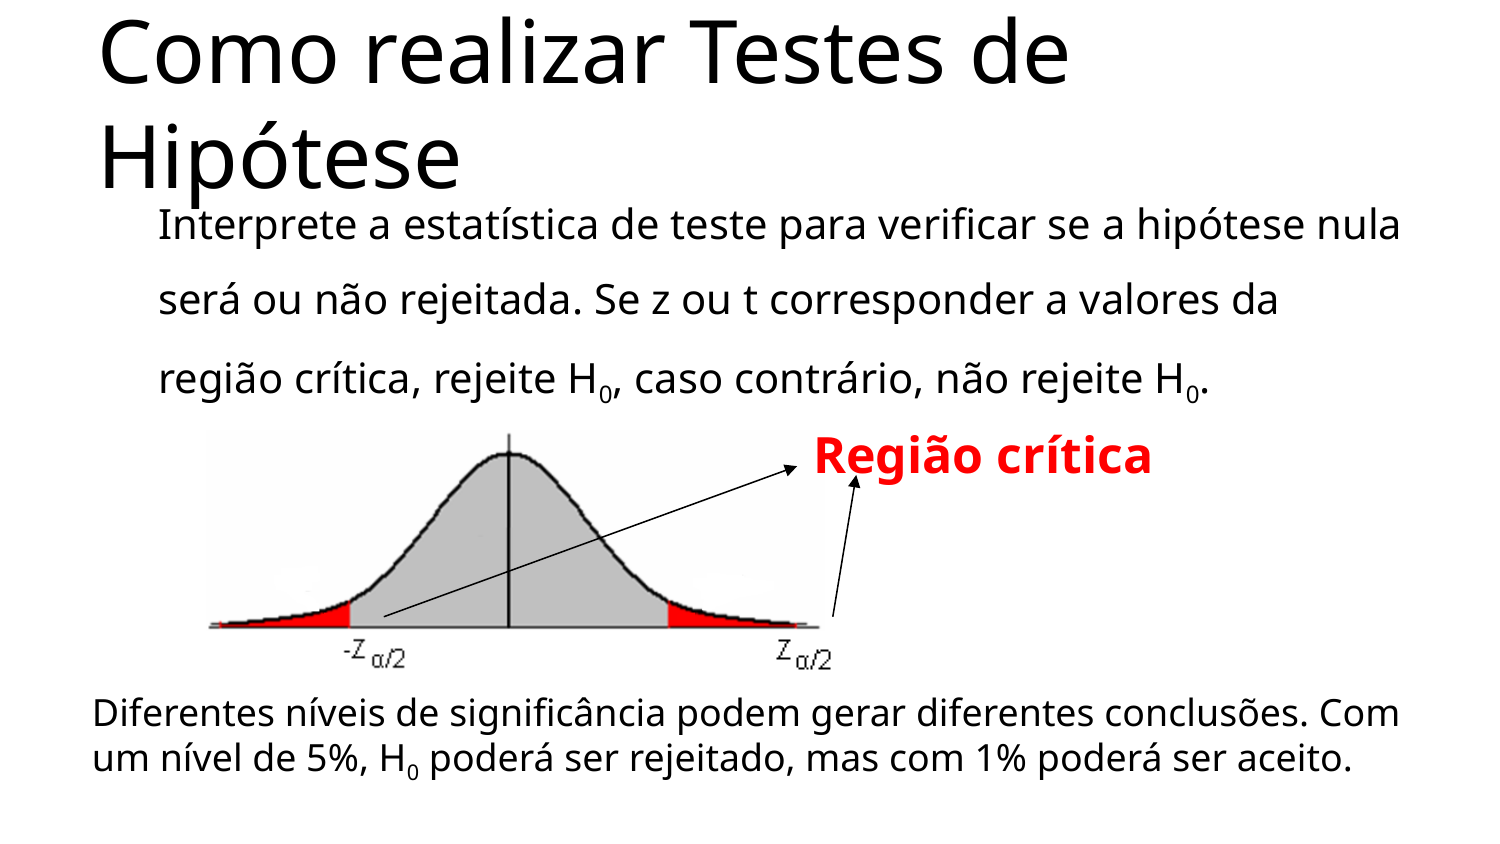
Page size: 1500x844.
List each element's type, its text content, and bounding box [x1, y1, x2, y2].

list Interprete a estatística de teste para verificar se a hipótese nula será ou não rejeitada. Se z ou t corresponder a valores da região crítica, rejeite H0, caso contrário, não rejeite H0. [82, 158, 1425, 681]
title Como realizar Testes de Hipótese [82, 52, 1425, 150]
picture [761, 634, 851, 675]
text_box Região crítica [798, 416, 1224, 473]
text_box Diferentes níveis de significância podem gerar diferentes conclusões. Com um nível de 5%, H0 poderá ser rejeitado, mas com 1% poderá ser aceito. [76, 681, 1436, 761]
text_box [832, 474, 857, 617]
picture [206, 430, 827, 632]
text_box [383, 465, 798, 617]
picture [324, 634, 414, 672]
